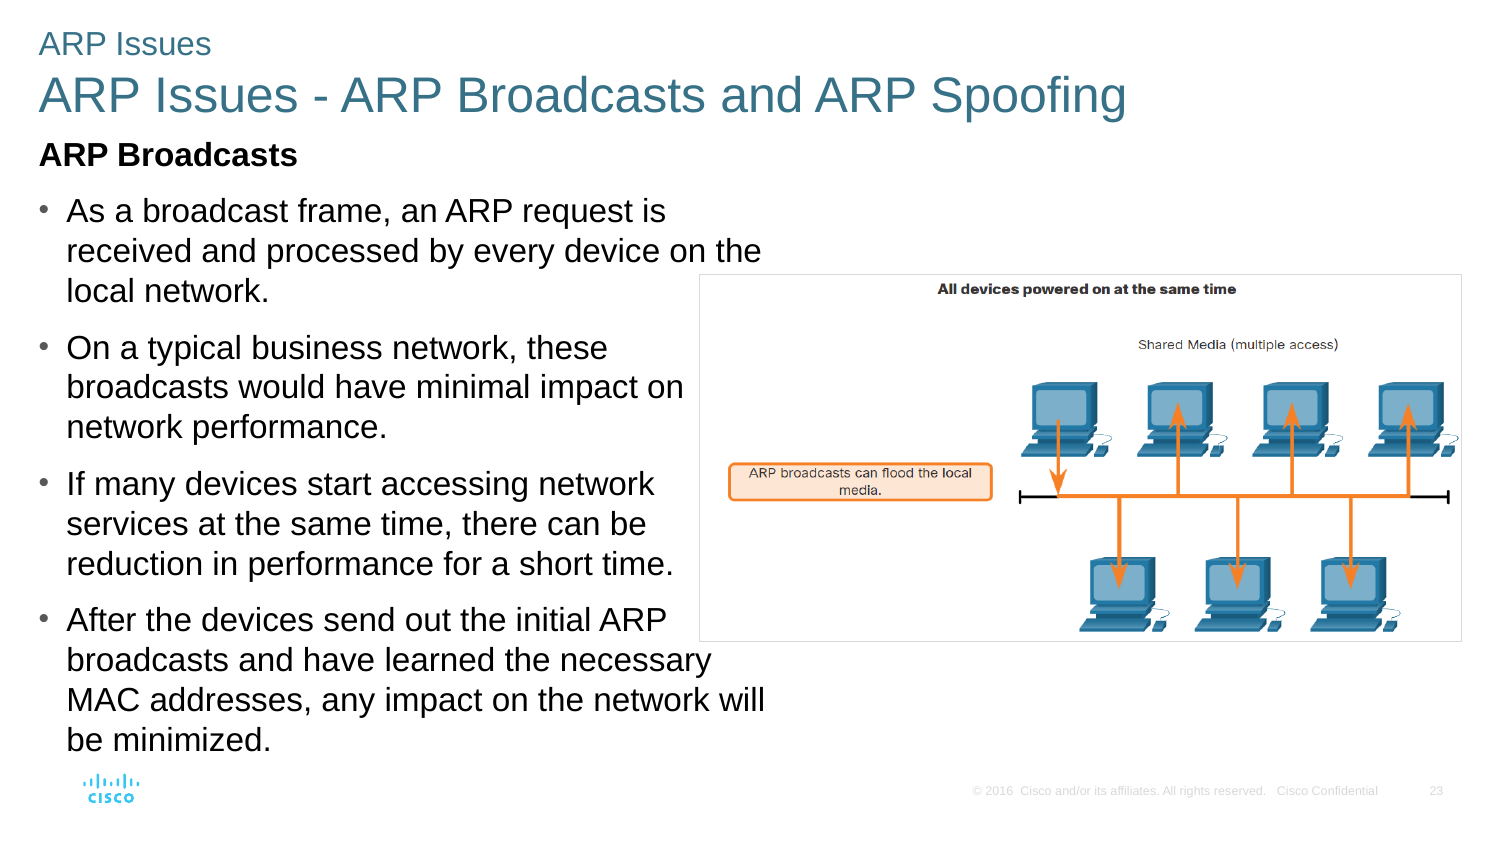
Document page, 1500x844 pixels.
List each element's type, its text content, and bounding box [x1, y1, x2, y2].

picture [699, 273, 1462, 642]
text_box ARP Issues ARP Issues - ARP Broadcasts and ARP Spoofing [23, 10, 1500, 135]
list ARP Broadcasts As a broadcast frame, an ARP request is received and processed by every device on the local network. On a typical business network, these broadcasts would have minimal impact on network performance. If many devices start accessing network services at the same time, there can be reduction in performance for a short time. After the devices send out the initial ARP broadcasts and have learned the necessary MAC addresses, any impact on the network will be minimized. [23, 125, 799, 367]
